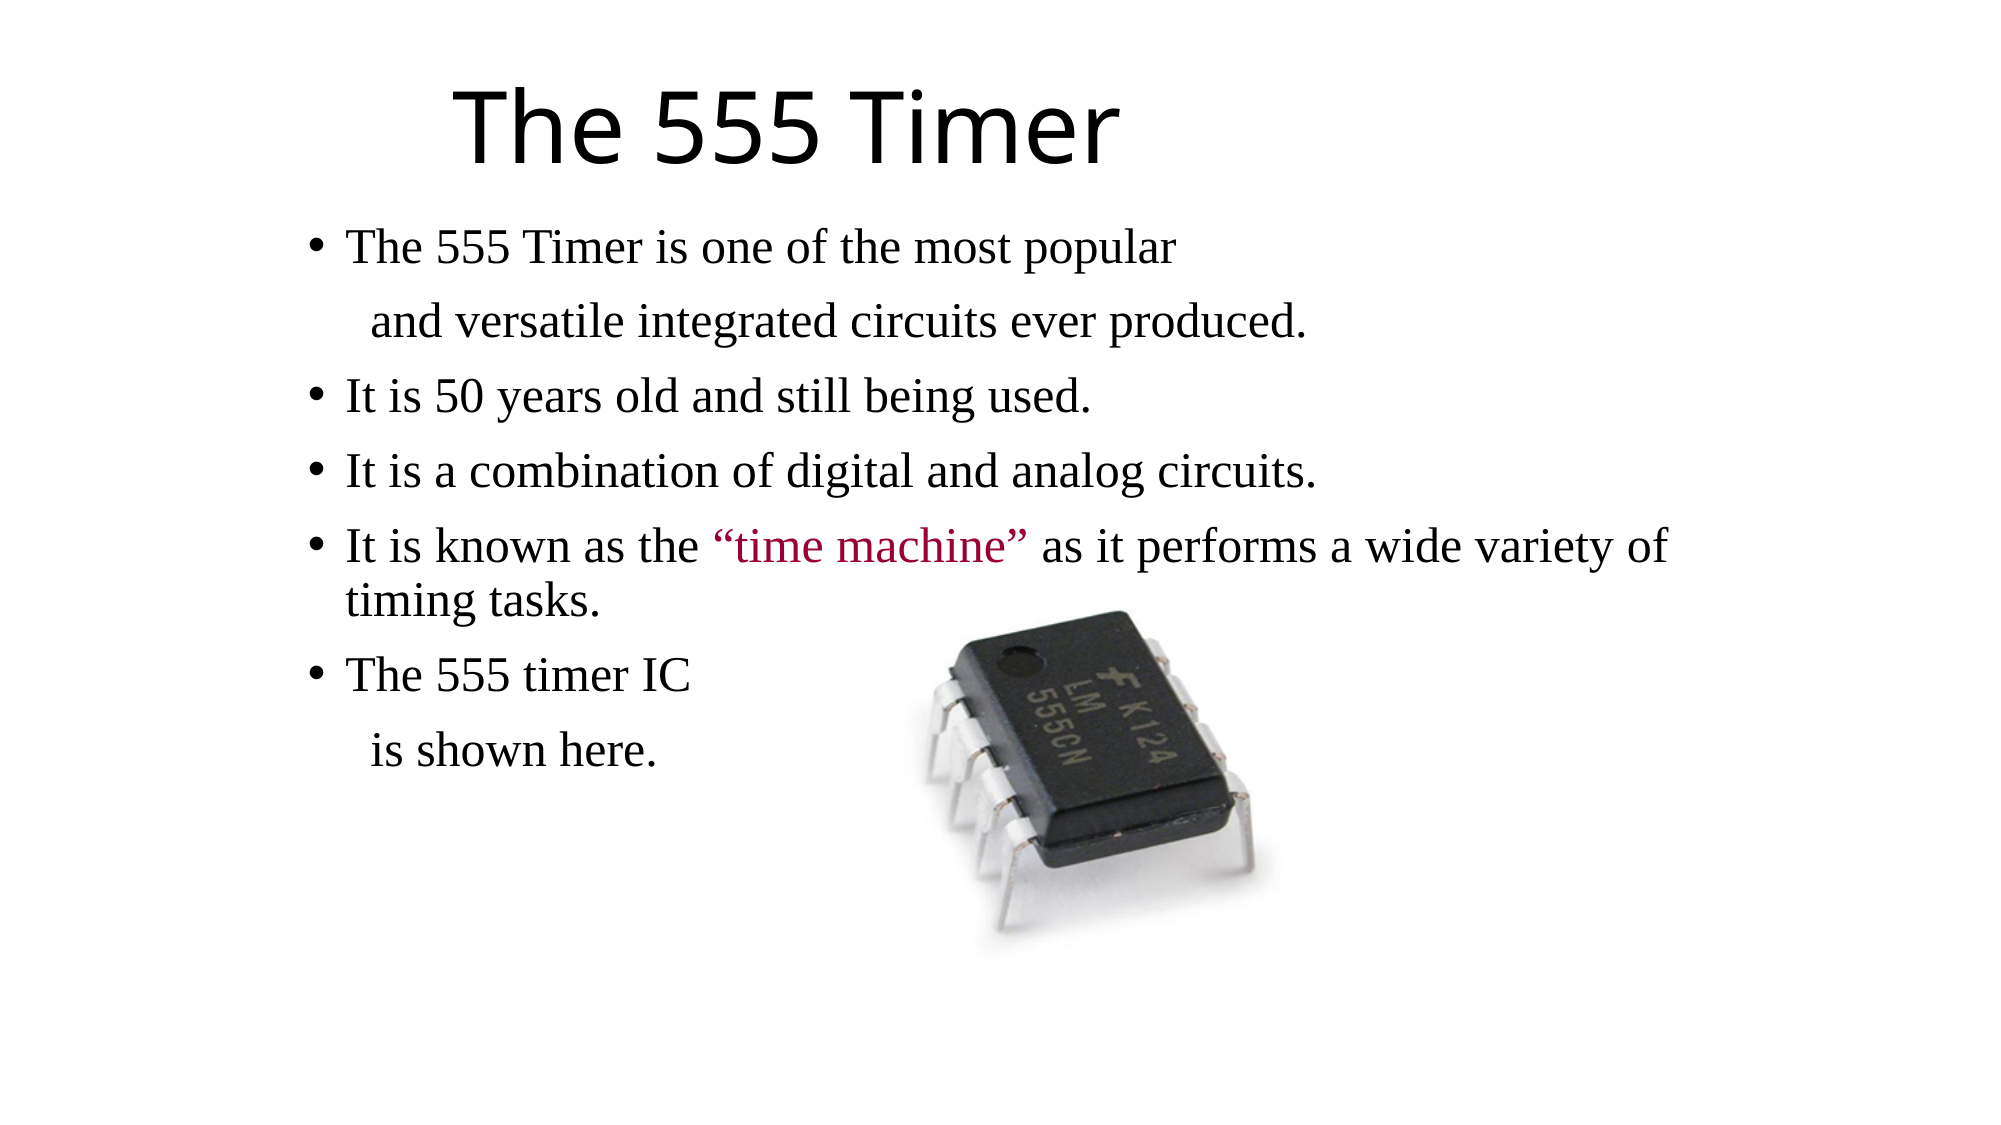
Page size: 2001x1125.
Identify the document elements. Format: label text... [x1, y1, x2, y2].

list The 555 Timer is one of the most popular and versatile integrated circuits ever produced. It is 50 years old and still being used. It is a combination of digital and analog circuits. It is known as the “time machine” as it performs a wide variety of timing tasks. The 555 timer IC is shown here. [292, 212, 1685, 1013]
picture [855, 587, 1328, 987]
title The 555 Timer [437, 37, 1550, 225]
